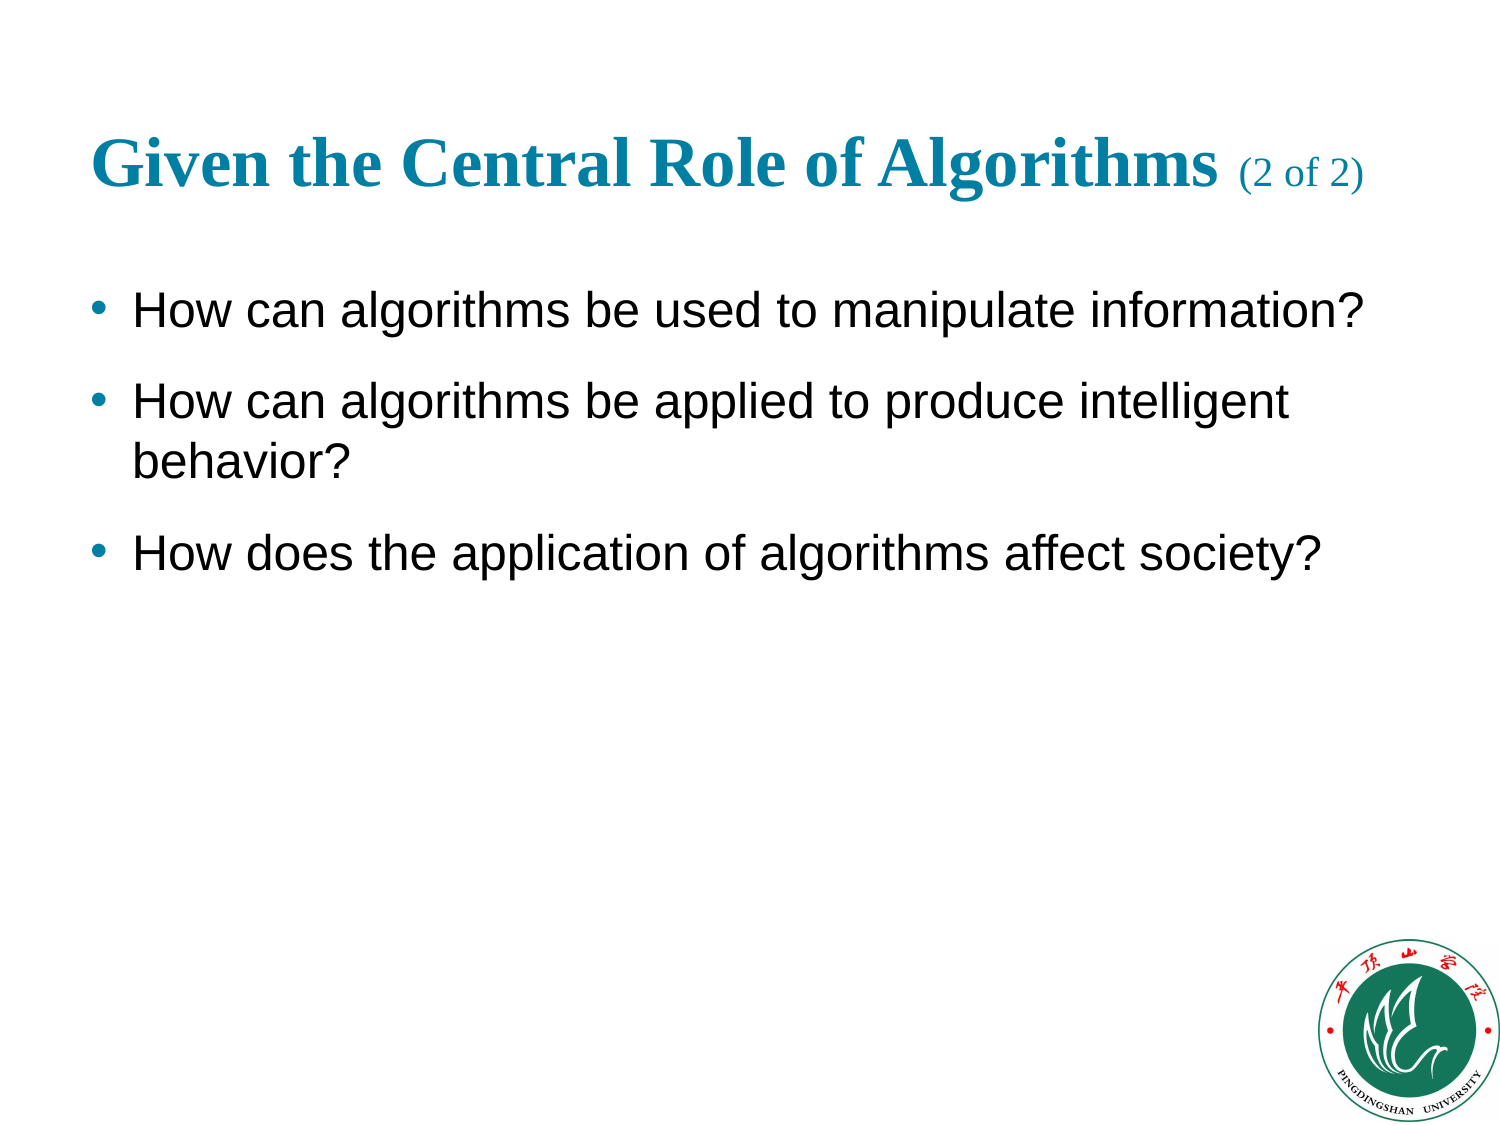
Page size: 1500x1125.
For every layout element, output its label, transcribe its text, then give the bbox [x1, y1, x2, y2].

picture [1318, 939, 1500, 1122]
list How can algorithms be used to manipulate information? How can algorithms be applied to produce intelligent behavior? How does the application of algorithms affect society? [75, 262, 1425, 1005]
title Given the Central Role of Algorithms (2 of 2) [75, 35, 1425, 216]
